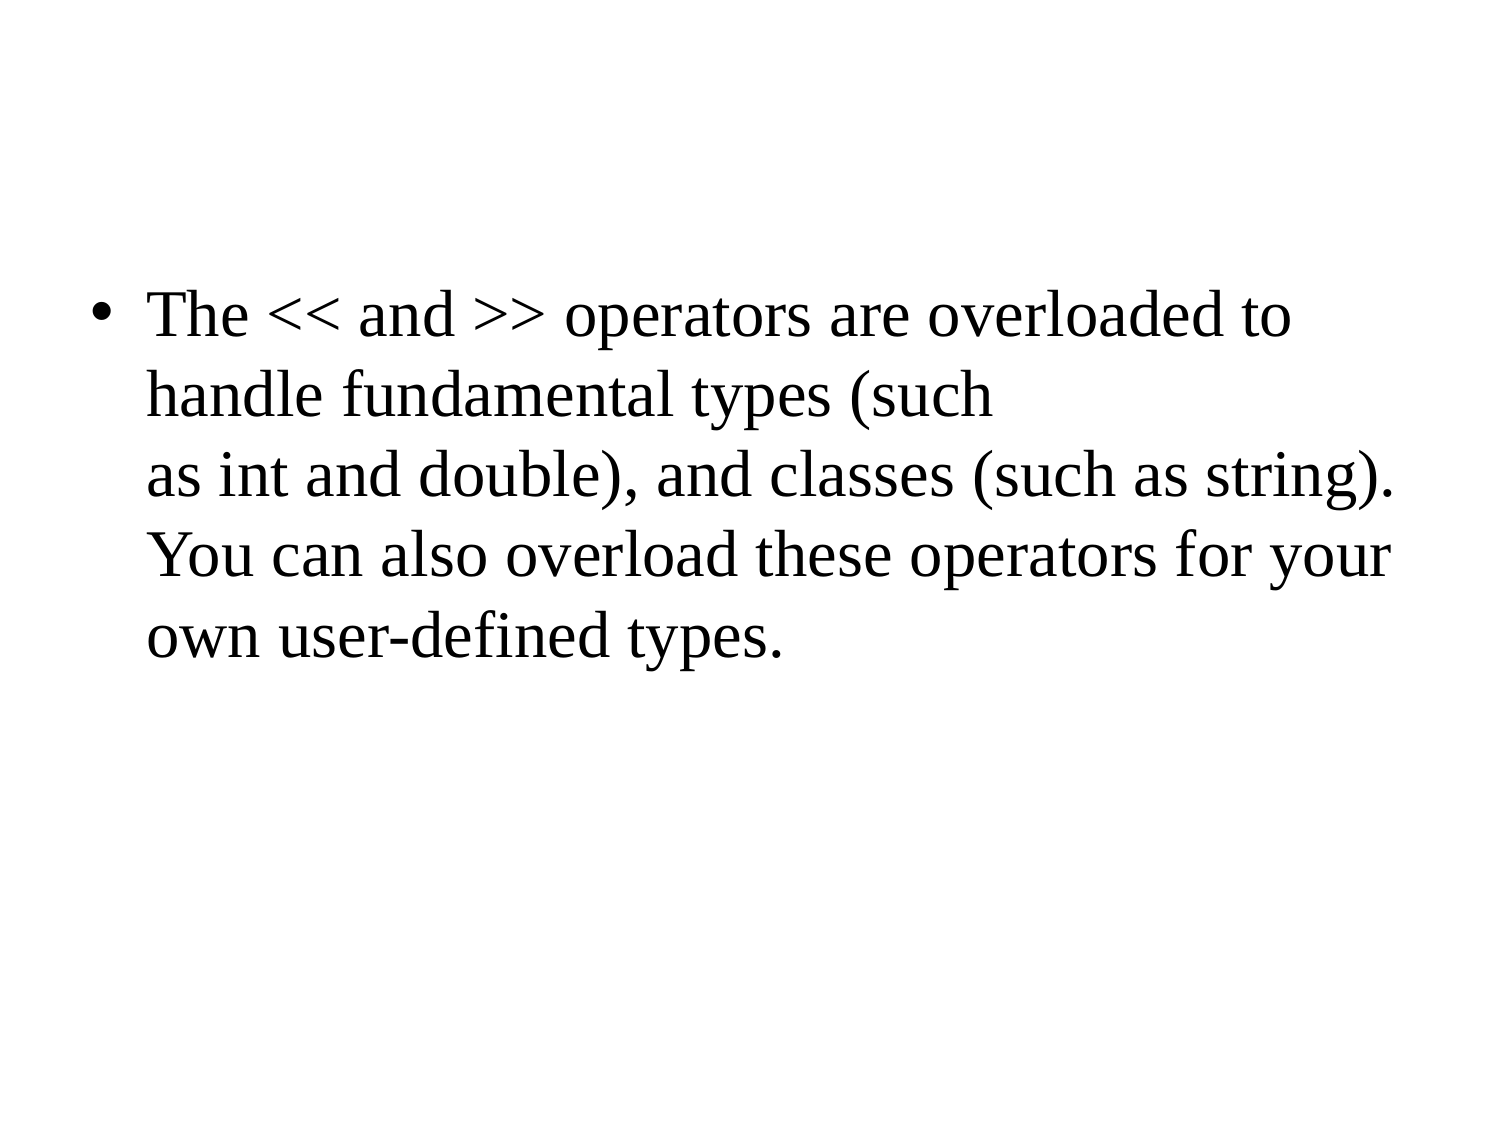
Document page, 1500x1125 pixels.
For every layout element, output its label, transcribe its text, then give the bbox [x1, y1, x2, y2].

list The << and >> operators are overloaded to handle fundamental types (such as int and double), and classes (such as string). You can also overload these operators for your own user-defined types. [75, 262, 1425, 1005]
